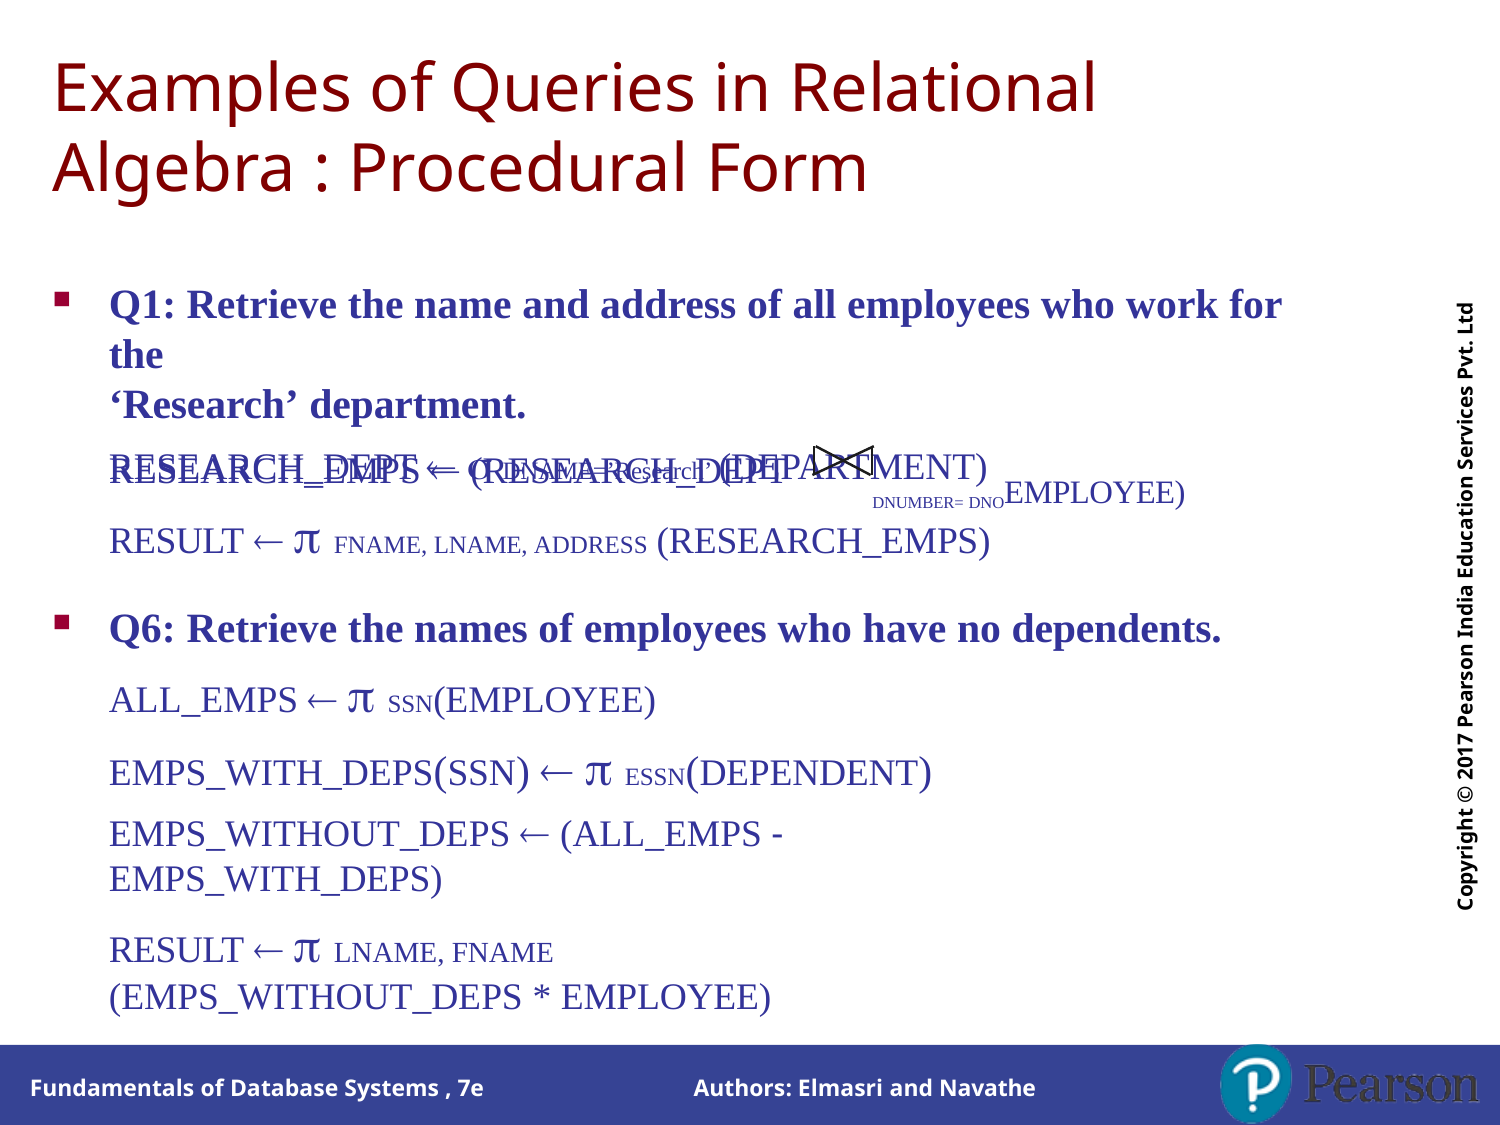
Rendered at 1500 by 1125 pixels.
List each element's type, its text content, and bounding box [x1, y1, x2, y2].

text_box Copyright © 2017 Pearson India Education Services Pvt. Ltd [1451, 206, 1482, 914]
picture [1220, 1044, 1480, 1124]
slide_number Fundamentals of Database Systems , 7e [27, 1071, 547, 1125]
text_box DNUMBER= DNOEMPLOYEE) [866, 450, 1224, 501]
picture [1249, 1105, 1257, 1112]
text_box RESULT   FNAME, LNAME, ADDRESS (RESEARCH_EMPS) Q6: Retrieve the names of employees who have no dependents. ALL_EMPS   SSN(EMPLOYEE) EMPS_WITH_DEPS(SSN)   ESSN(DEPENDENT) EMPS_WITHOUT_DEPS  (ALL_EMPS - EMPS_WITH_DEPS) RESULT   LNAME, FNAME (EMPS_WITHOUT_DEPS * EMPLOYEE) [50, 501, 1236, 1017]
picture [1233, 1057, 1280, 1102]
title Examples of Queries in Relational Algebra : Procedural Form [50, 42, 1277, 233]
footer Authors: Elmasri and Navathe [691, 1070, 1081, 1125]
text_box Q1: Retrieve the name and address of all employees who work for the ‘Research’ department. RESEARCH_DEPT   DNAME=’Research’ (DEPARTMENT) [50, 275, 1345, 489]
text_box RESEARCH_EMPS  (RESEARCH_DEPT [106, 444, 800, 492]
